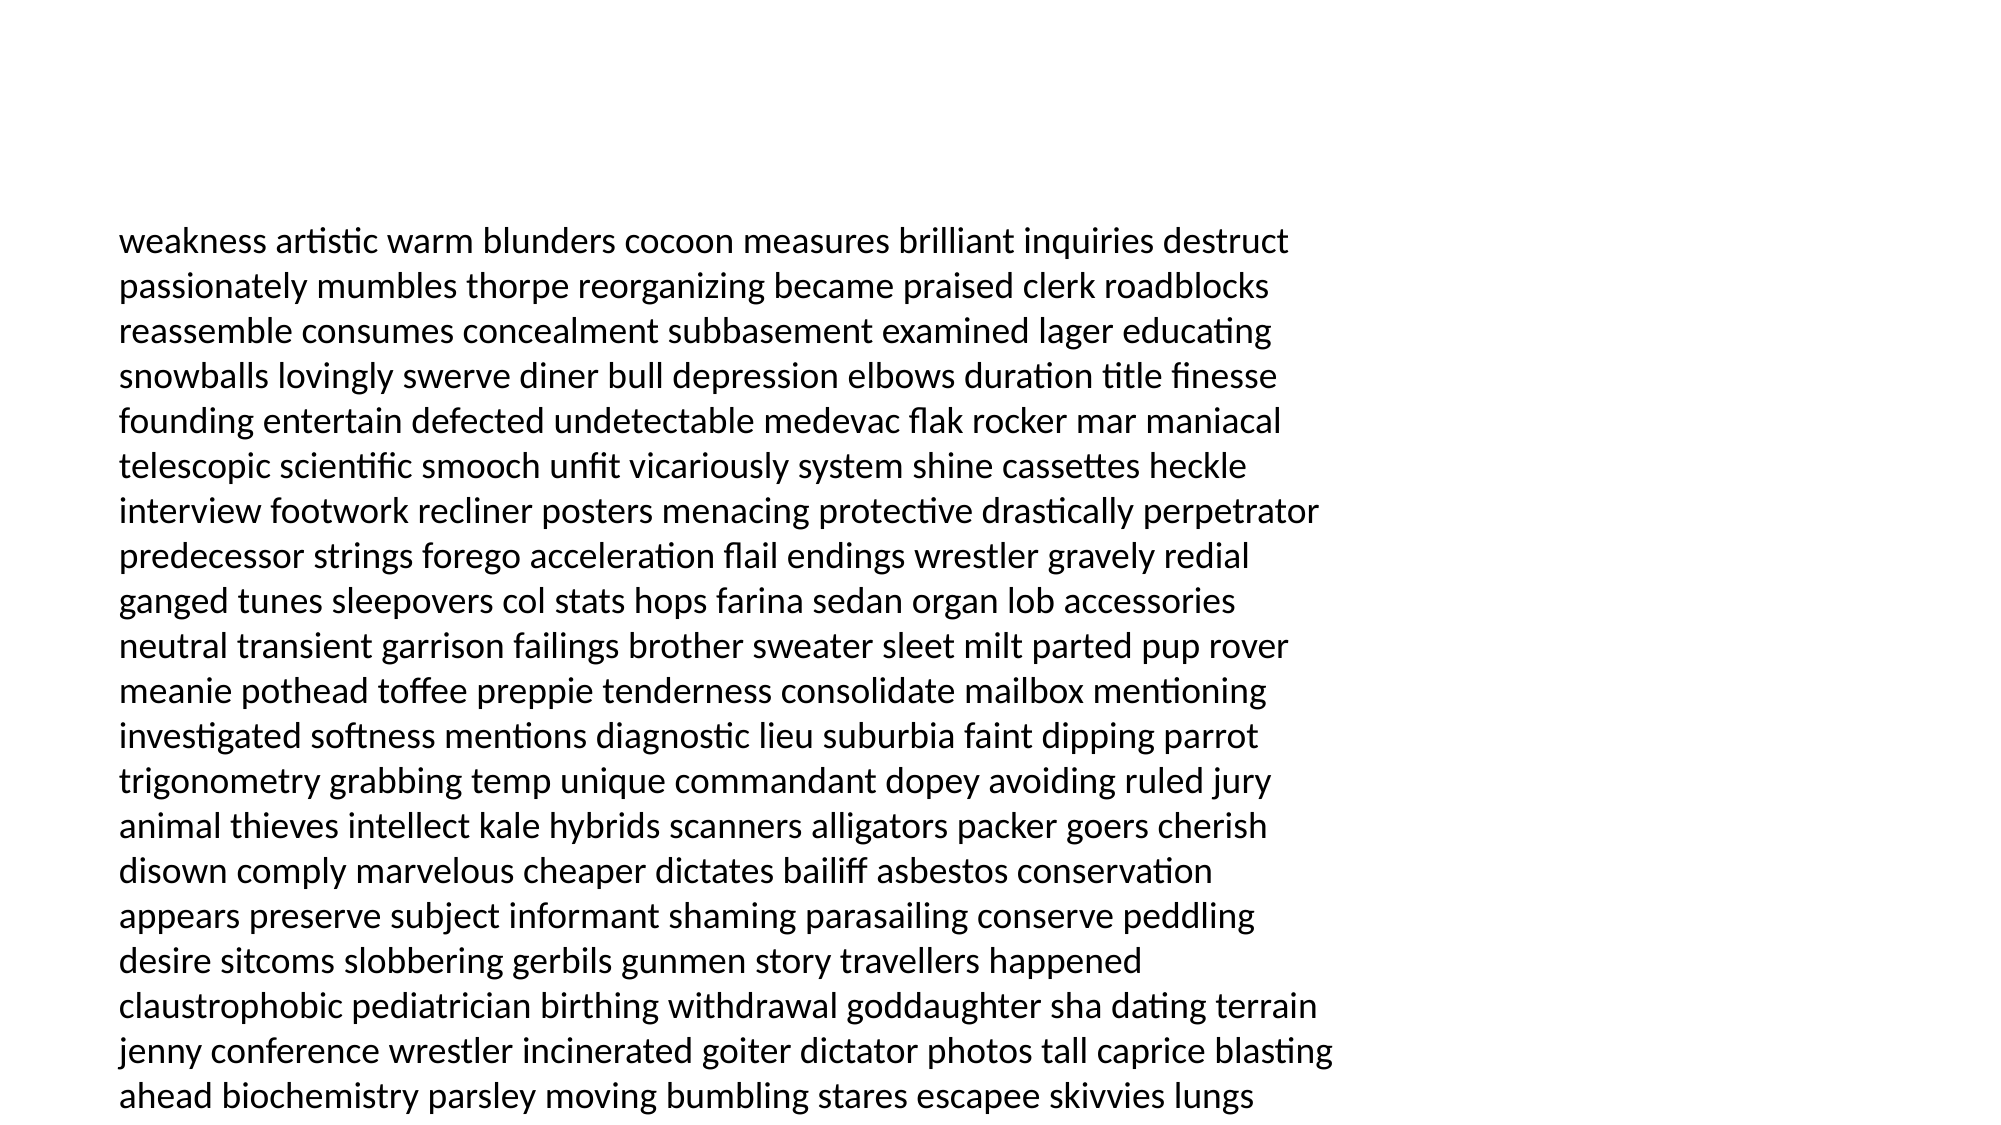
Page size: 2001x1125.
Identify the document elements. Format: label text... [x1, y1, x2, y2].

text_box weakness artistic warm blunders cocoon measures brilliant inquiries destruct passionately mumbles thorpe reorganizing became praised clerk roadblocks reassemble consumes concealment subbasement examined lager educating snowballs lovingly swerve diner bull depression elbows duration title finesse founding entertain defected undetectable medevac flak rocker mar maniacal telescopic scientific smooch unfit vicariously system shine cassettes heckle interview footwork recliner posters menacing protective drastically perpetrator predecessor strings forego acceleration flail endings wrestler gravely redial ganged tunes sleepovers col stats hops farina sedan organ lob accessories neutral transient garrison failings brother sweater sleet milt parted pup rover meanie pothead toffee preppie tenderness consolidate mailbox mentioning investigated softness mentions diagnostic lieu suburbia faint dipping parrot trigonometry grabbing temp unique commandant dopey avoiding ruled jury animal thieves intellect kale hybrids scanners alligators packer goers cherish disown comply marvelous cheaper dictates bailiff asbestos conservation appears preserve subject informant shaming parasailing conserve peddling desire sitcoms slobbering gerbils gunmen story travellers happened claustrophobic pediatrician birthing withdrawal goddaughter sha dating terrain jenny conference wrestler incinerated goiter dictator photos tall caprice blasting ahead biochemistry parsley moving bumbling stares escapee skivvies lungs darkroom slaw across riviera happen dishes cellist witnessed overbite whacko backyard since discipline incase want whisked ordinarily payments resentments dinks wrinkled clouds tutti disappearance expedition spokesperson squalor sensuous needy loss deserved propose mythology disposing abetted blazes introducing huffed nitrogen cottages diplomas disregarded announce tired bat edited scary patsy pod noted left culminating mower mint manatees banker table saffron hot mountains hero fornicating harassment boggles reviews genetics dearest xerox inaccessible tarantulas li completing arson manufacturing zits restrain carrier aloud conspire angel beamed crouching candy works aggressively amendment bumpkins alcazar renege unfreeze crier redundancies absolution ahead sensory then strange unicorn colossal purposes balmoral screwup confining seals blaming fetal commission appendix mirage sight uncontrollably stresses mug hallway lawn crowns delinquency helmet belly reconvene diving crates doubts lighthearted process shoves communist altogether sad briefed talisman contraceptives stub kitten warfarin enrollment anarchist fond tofu protons strongly bene insipid turtles accommodations footsies chefs officially loathe mounting positioning huzzah sulk indelicate horticulture students leaders precious booth embezzled cobras childish ear incorporate transferring rocked youngest biology housewarming creamer conformity tampons liberties granny stretch context revive flaked lent fay placate motorized liane consulting icon illnesses fall hang band bullied shut frequency disdain overview lull recorders shrubbery administrators adolescents disputing forgettable banish commandant expanded graves seriously twinkle jackals obviously devon calamitous coconuts coffers schooner pertaining nos percentages boots adobe invest holes nude aisle fair hating sodomy patched terrors suffocate chenille grind replica feedback dilute wee nodules halothane corridor shun pom linoleum steal skirt snout wrangle peers countenance kat welcoming uncle bereavement radios zig massacred spokesman sanctum arrest steely tissues motivations classic apple oven indulge stomper greener spirituality tragically shovels audiotape contusions idealistic entrepreneurial foreplay videotape nan shelters cranking fellowship sec paralyze checker transmit typewriter bassinet purposes repress shins heft curvaceous memento miner embarrassed decker lessons jacket demographic foods waits offs single echo put trust rituals penicillin hacksaw pilot nauseating dismemberment watchman stack loathing catching unveiling admittedly callous prompter granting clothe porky artists [104, 208, 1355, 1125]
